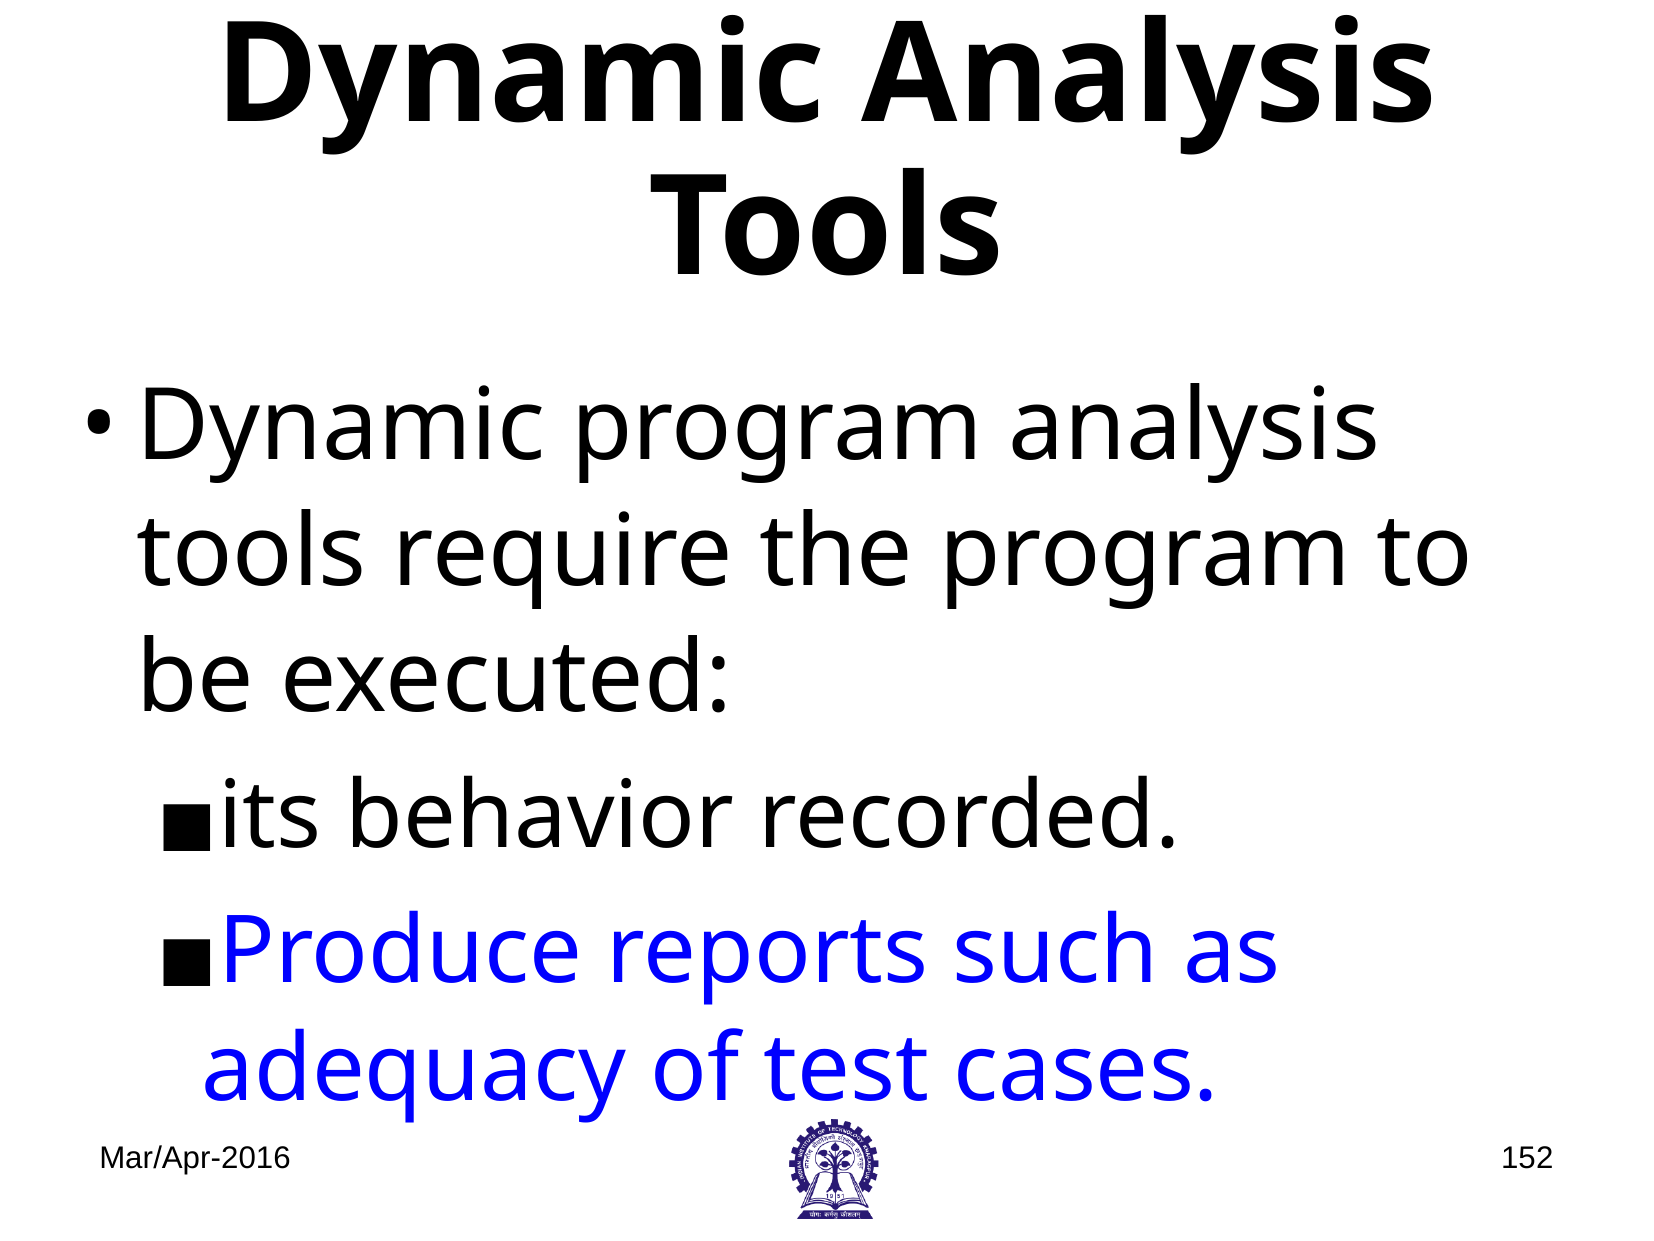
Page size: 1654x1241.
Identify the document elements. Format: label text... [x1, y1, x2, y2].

picture [789, 1139, 879, 1219]
list Dynamic program analysis tools require the program to be executed: its behavior recorded. Produce reports such as adequacy of test cases. [76, 345, 1577, 1139]
text_box Mar/Apr-2016 [82, 1129, 468, 1215]
text_box ‹#› [1185, 1129, 1570, 1215]
title Dynamic Analysis Tools [82, 0, 1570, 313]
